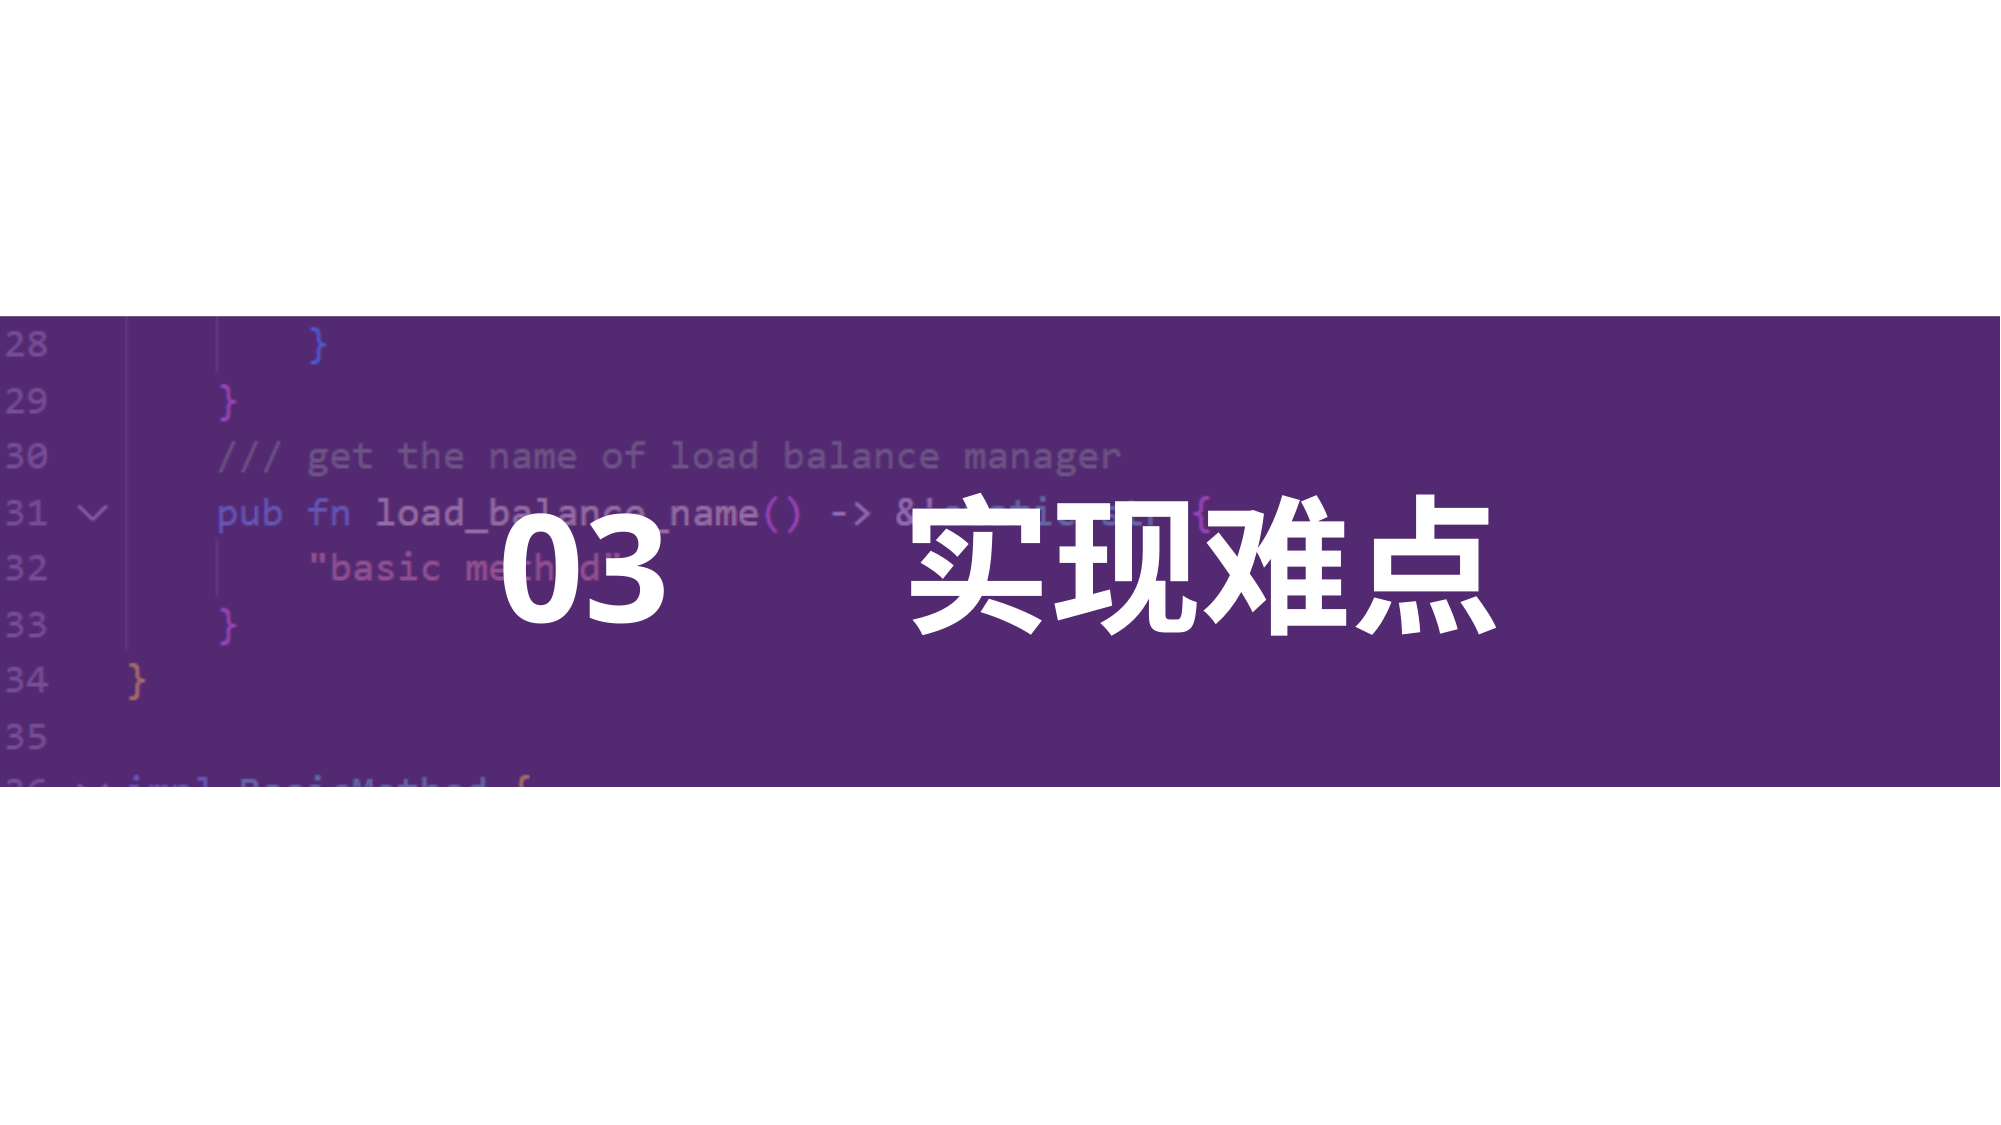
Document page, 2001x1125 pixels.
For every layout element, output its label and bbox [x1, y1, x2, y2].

picture [0, 316, 2000, 787]
